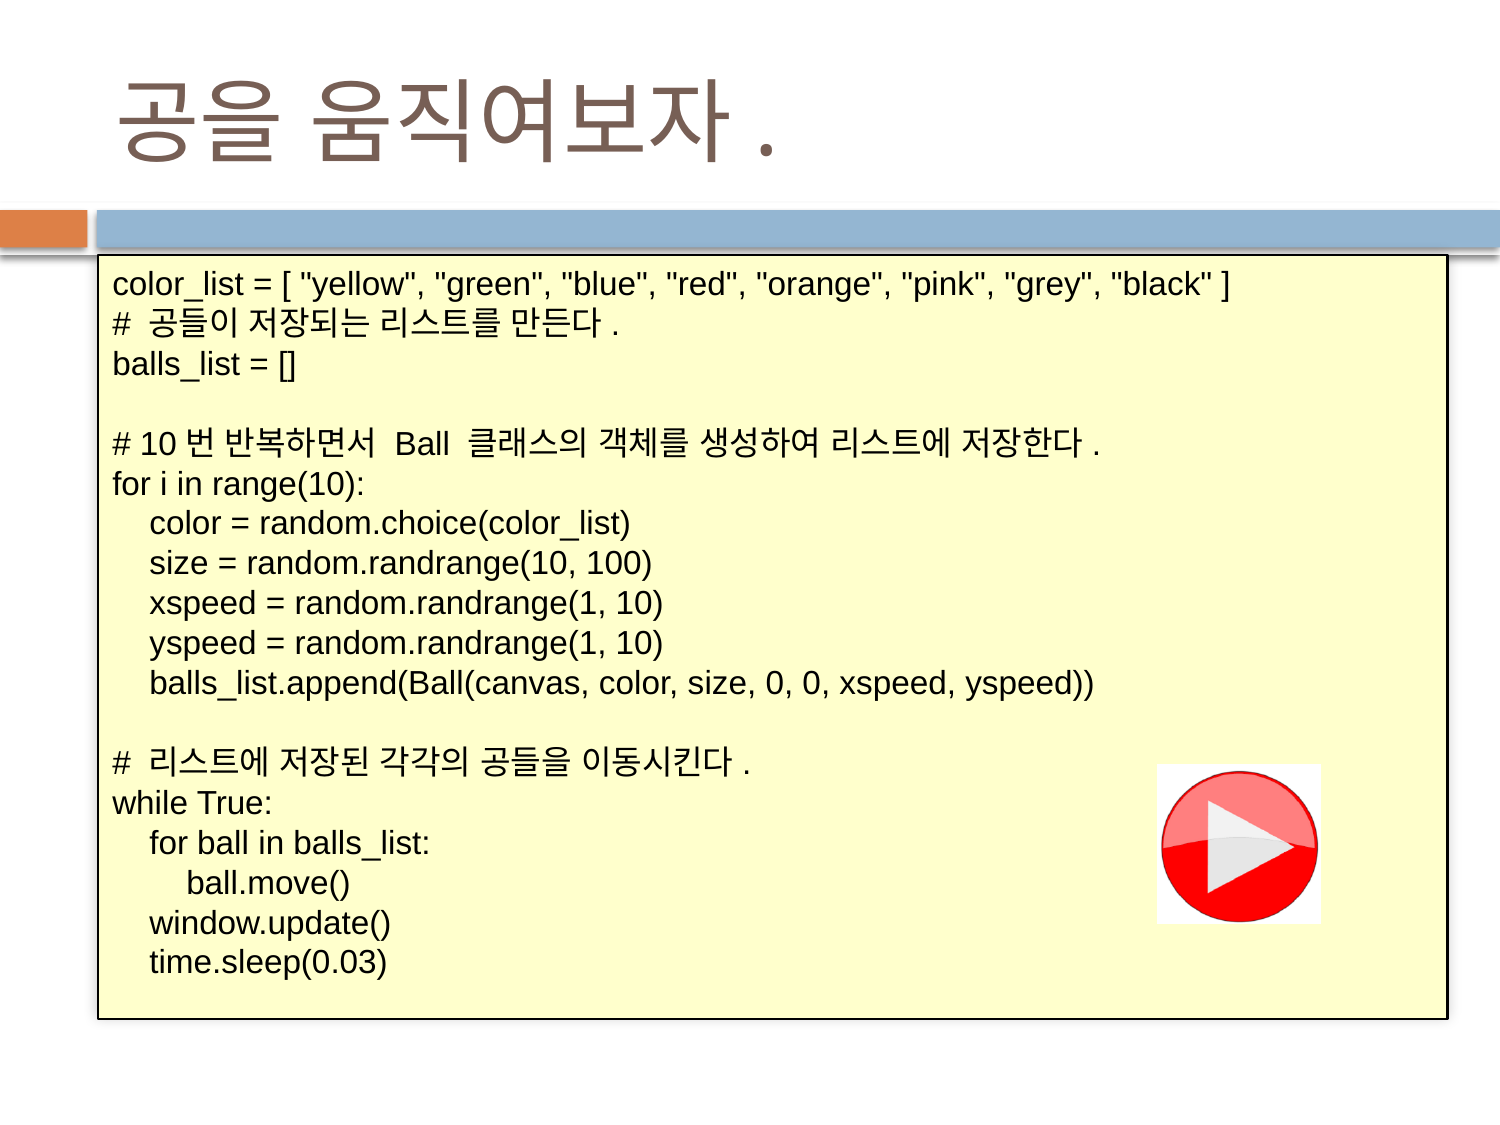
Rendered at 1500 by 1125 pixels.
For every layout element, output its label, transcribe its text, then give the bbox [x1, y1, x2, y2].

title 공을 움직여보자. [100, 37, 1438, 200]
text_box color_list = [ "yellow", "green", "blue", "red", "orange", "pink", "grey", "black" ] # 공들이 저장되는 리스트를 만든다. balls_list = [] # 10번 반복하면서 Ball 클래스의 객체를 생성하여 리스트에 저장한다. for i in range(10): color = random.choice(color_list) size = random.randrange(10, 100) xspeed = random.randrange(1, 10) yspeed = random.randrange(1, 10) balls_list.append(Ball(canvas, color, size, 0, 0, xspeed, yspeed)) # 리스트에 저장된 각각의 공들을 이동시킨다. while True: for ball in balls_list: ball.move() window.update() time.sleep(0.03) [97, 254, 1448, 1019]
picture [1156, 764, 1321, 924]
